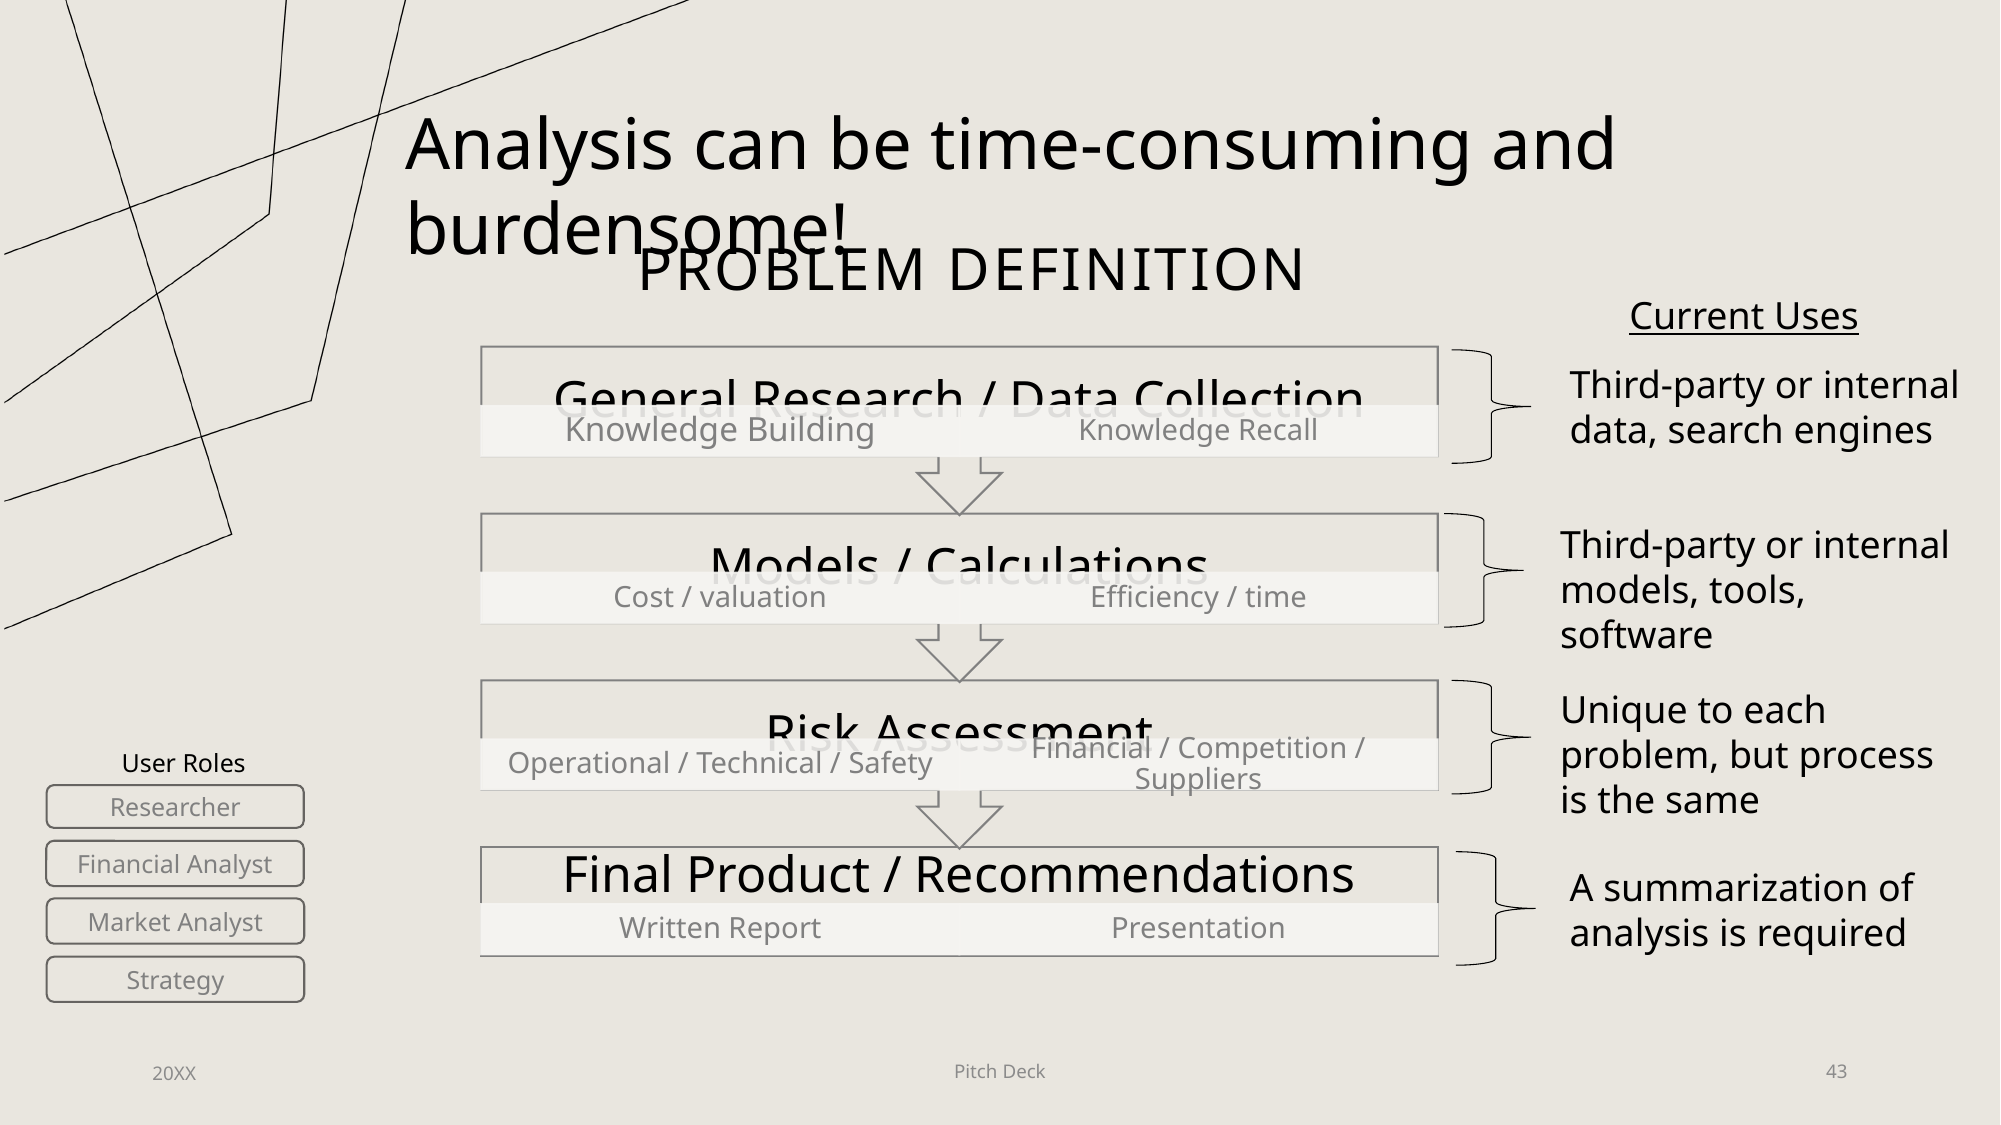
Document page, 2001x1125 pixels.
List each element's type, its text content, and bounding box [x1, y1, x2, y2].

text_box [1451, 349, 1532, 464]
slide_number 43 [1412, 1042, 1863, 1103]
text_box [1444, 513, 1524, 628]
text_box Third-party or internal data, search engines [1554, 353, 1987, 459]
text_box Analysis can be time-consuming and burdensome! [390, 91, 2000, 277]
text_box [1455, 851, 1536, 966]
text_box Current Uses [1614, 285, 1877, 345]
text_box A summarization of analysis is required [1554, 856, 1987, 961]
title Problem definition [622, 277, 1673, 357]
text_box Third-party or internal models, tools, software [1545, 513, 1977, 664]
text_box Researcher [45, 784, 305, 829]
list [481, 346, 1438, 957]
text_box Financial Analyst [45, 839, 305, 888]
text_box User Roles [106, 739, 380, 785]
text_box Strategy [45, 955, 306, 1003]
footer Pitch Deck [662, 1042, 1338, 1103]
slide_number 20XX [137, 1042, 588, 1103]
text_box Unique to each problem, but process is the same [1545, 679, 1977, 829]
picture [4, 0, 721, 642]
text_box Market Analyst [45, 897, 306, 945]
text_box [1451, 679, 1532, 795]
